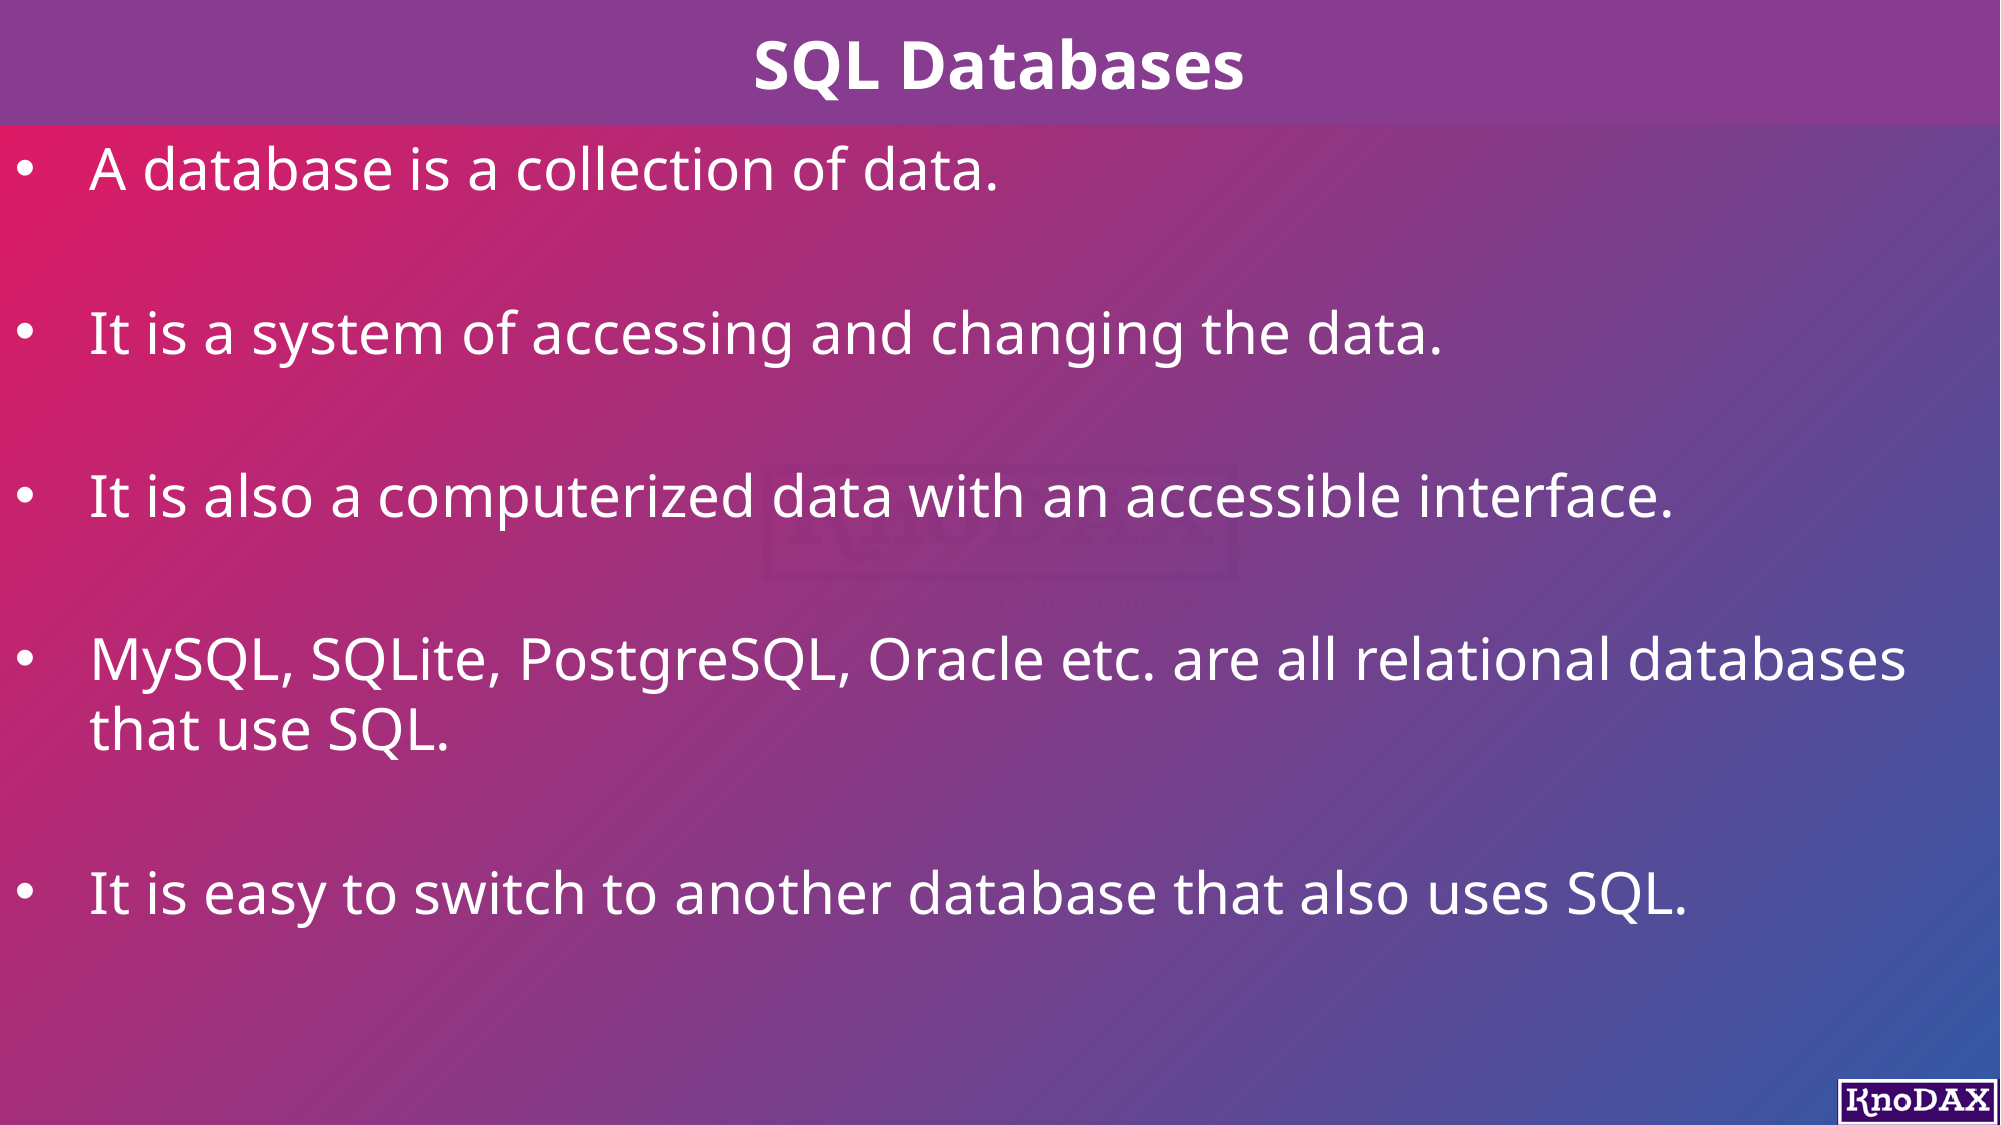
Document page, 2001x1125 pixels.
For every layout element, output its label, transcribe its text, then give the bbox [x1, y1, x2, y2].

picture [1837, 1079, 2000, 1125]
text_box A database is a collection of data. It is a system of accessing and changing the data. It is also a computerized data with an accessible interface. MySQL, SQLite, PostgreSQL, Oracle etc. are all relational databases that use SQL. It is easy to switch to another database that also uses SQL. [0, 125, 2000, 1063]
title SQL Databases [0, 0, 2000, 125]
